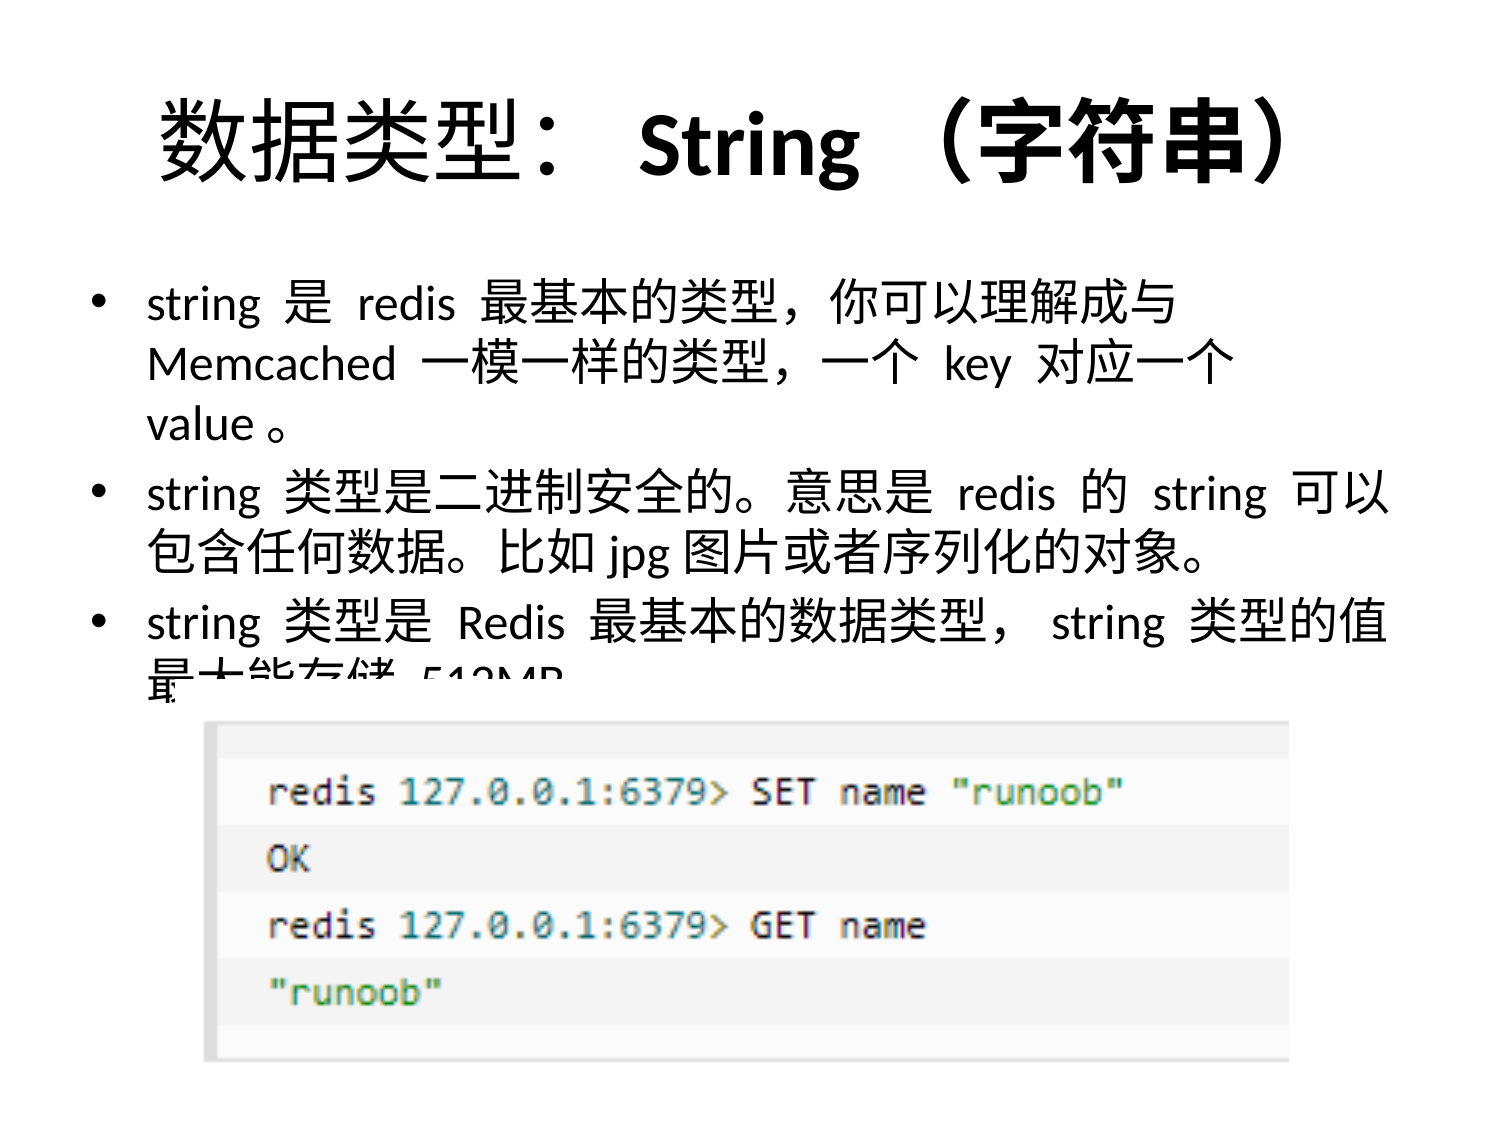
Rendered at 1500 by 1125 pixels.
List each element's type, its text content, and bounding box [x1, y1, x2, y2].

list string 是 redis 最基本的类型，你可以理解成与 Memcached 一模一样的类型，一个 key 对应一个 value。 string 类型是二进制安全的。意思是 redis 的 string 可以包含任何数据。比如jpg图片或者序列化的对象。 string 类型是 Redis 最基本的数据类型，string 类型的值最大能存储 512MB。 [75, 262, 1425, 1005]
title 数据类型：String（字符串） [75, 45, 1425, 233]
picture [175, 679, 1290, 1074]
